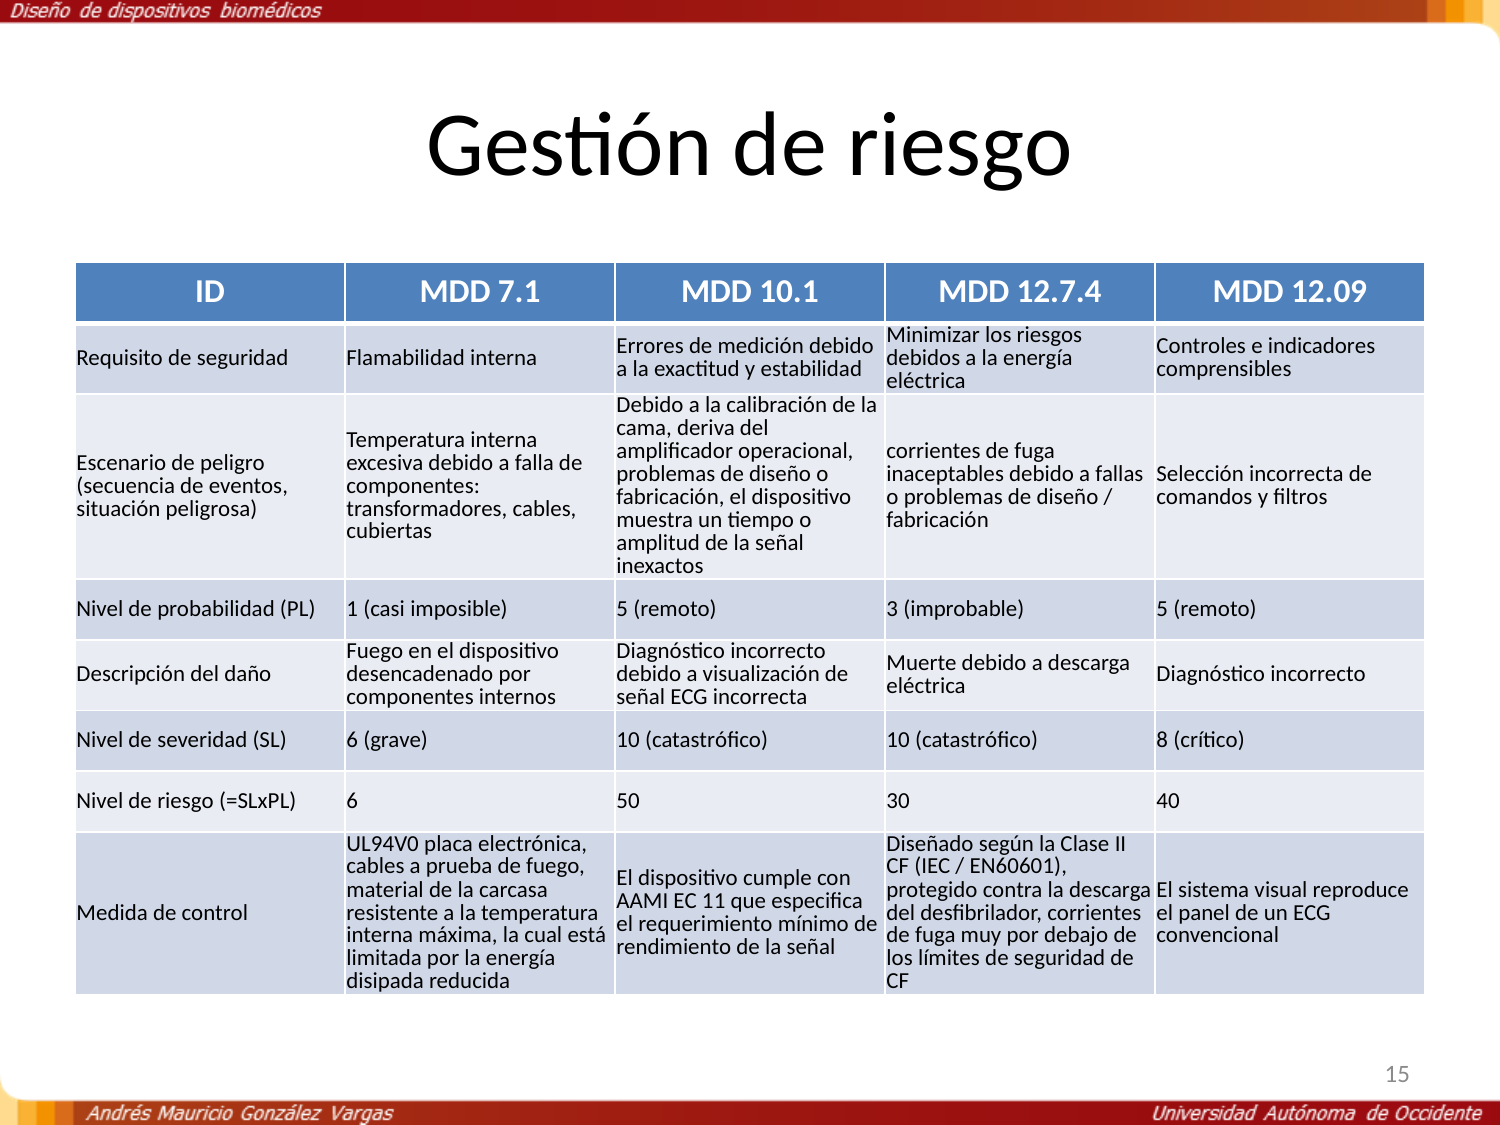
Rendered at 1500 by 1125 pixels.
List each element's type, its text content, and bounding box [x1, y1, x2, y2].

table_header MDD 7.1 [346, 263, 614, 321]
table_cell Debido a la calibración de la cama, deriva del amplificador operacional, problemas de diseño o fabricación, el dispositivo muestra un tiempo o amplitud de la señal inexactos [616, 395, 884, 578]
table_header MDD 12.7.4 [886, 263, 1154, 321]
table_cell Temperatura interna excesiva debido a falla de componentes: transformadores, cables, cubiertas [346, 395, 614, 578]
table_cell Descripción del daño [76, 641, 344, 710]
table_cell Medida de control [76, 833, 344, 994]
table_header ID [76, 263, 344, 321]
table_cell Nivel de severidad (SL) [76, 711, 344, 770]
table_cell corrientes de fuga inaceptables debido a fallas o problemas de diseño / fabricación [886, 395, 1154, 578]
table_cell Flamabilidad interna [346, 326, 614, 393]
table_cell 10 (catastrófico) [616, 711, 884, 770]
table_header MDD 10.1 [616, 263, 884, 321]
table_cell UL94V0 placa electrónica, cables a prueba de fuego, material de la carcasa resistente a la temperatura interna máxima, la cual está limitada por la energía disipada reducida [346, 833, 614, 994]
slide_number 15 [1074, 1042, 1425, 1103]
table_cell Nivel de probabilidad (PL) [76, 580, 344, 639]
table_cell Diagnóstico incorrecto debido a visualización de señal ECG incorrecta [616, 641, 884, 710]
table_cell 6 (grave) [346, 711, 614, 770]
table_cell 3 (improbable) [886, 580, 1154, 639]
table_cell 5 (remoto) [1156, 580, 1424, 639]
table_cell Diseñado según la Clase II CF (IEC / EN60601), protegido contra la descarga del desfibrilador, corrientes de fuga muy por debajo de los límites de seguridad de CF [886, 833, 1154, 994]
table_cell Fuego en el dispositivo desencadenado por componentes internos [346, 641, 614, 710]
table_cell El sistema visual reproduce el panel de un ECG convencional [1156, 833, 1424, 994]
table_cell 50 [616, 772, 884, 831]
table_cell Controles e indicadores comprensibles [1156, 326, 1424, 393]
table_cell 5 (remoto) [616, 580, 884, 639]
table_cell 8 (crítico) [1156, 711, 1424, 770]
table_cell El dispositivo cumple con AAMI EC 11 que especifica el requerimiento mínimo de rendimiento de la señal [616, 833, 884, 994]
table_cell 40 [1156, 772, 1424, 831]
table_cell Escenario de peligro (secuencia de eventos, situación peligrosa) [76, 395, 344, 578]
table_cell Errores de medición debido a la exactitud y estabilidad [616, 326, 884, 393]
table_cell 10 (catastrófico) [886, 711, 1154, 770]
table_cell Diagnóstico incorrecto [1156, 641, 1424, 710]
table_cell Nivel de riesgo (=SLxPL) [76, 772, 344, 831]
title Gestión de riesgo [75, 45, 1425, 233]
table_cell 6 [346, 772, 614, 831]
table_cell Requisito de seguridad [76, 326, 344, 393]
table_cell Muerte debido a descarga eléctrica [886, 641, 1154, 710]
table_cell Selección incorrecta de comandos y filtros [1156, 395, 1424, 578]
table_cell Minimizar los riesgos debidos a la energía eléctrica [886, 326, 1154, 393]
picture [0, 0, 1500, 1125]
table_cell 1 (casi imposible) [346, 580, 614, 639]
table_cell 30 [886, 772, 1154, 831]
table_header MDD 12.09 [1156, 263, 1424, 321]
